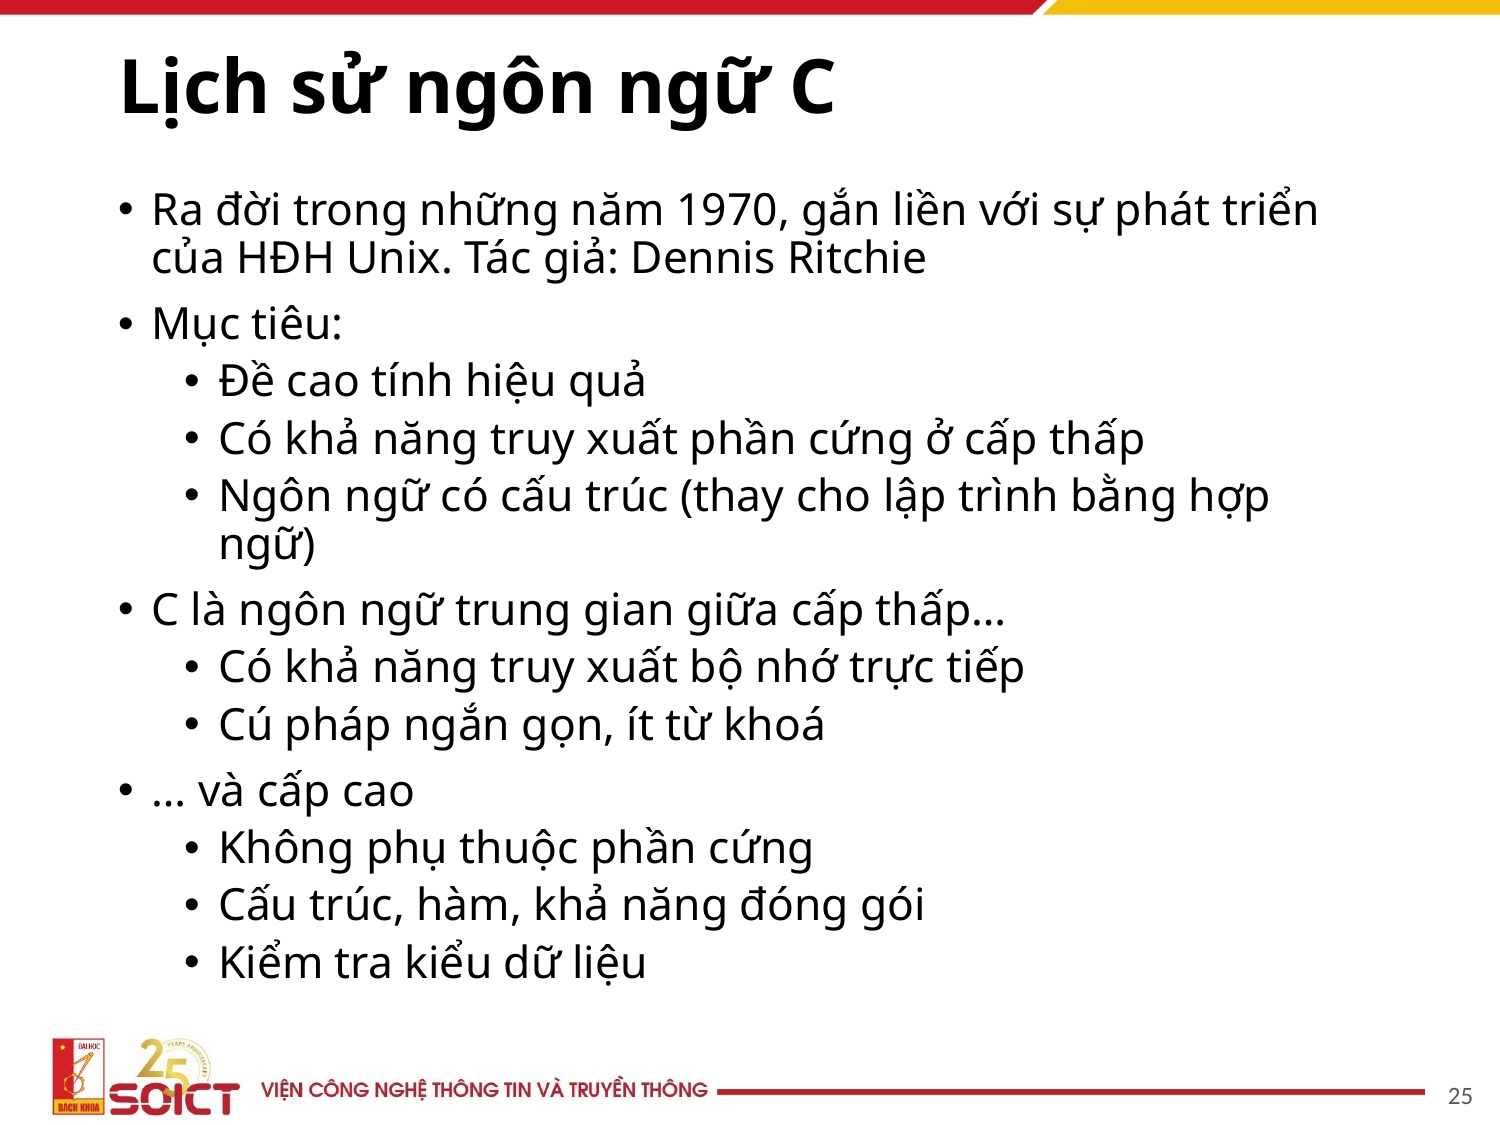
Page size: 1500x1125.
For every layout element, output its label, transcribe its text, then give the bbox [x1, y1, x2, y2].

title Lịch sử ngôn ngữ C [103, 24, 1397, 155]
picture [0, 0, 1500, 1125]
slide_number ‹#› [1300, 1065, 1489, 1125]
list Ra đời trong những năm 1970, gắn liền với sự phát triển của HĐH Unix. Tác giả: Dennis Ritchie Mục tiêu: Đề cao tính hiệu quả Có khả năng truy xuất phần cứng ở cấp thấp Ngôn ngữ có cấu trúc (thay cho lập trình bằng hợp ngữ) C là ngôn ngữ trung gian giữa cấp thấp… Có khả năng truy xuất bộ nhớ trực tiếp Cú pháp ngắn gọn, ít từ khoá … và cấp cao Không phụ thuộc phần cứng Cấu trúc, hàm, khả năng đóng gói Kiểm tra kiểu dữ liệu [103, 179, 1397, 997]
